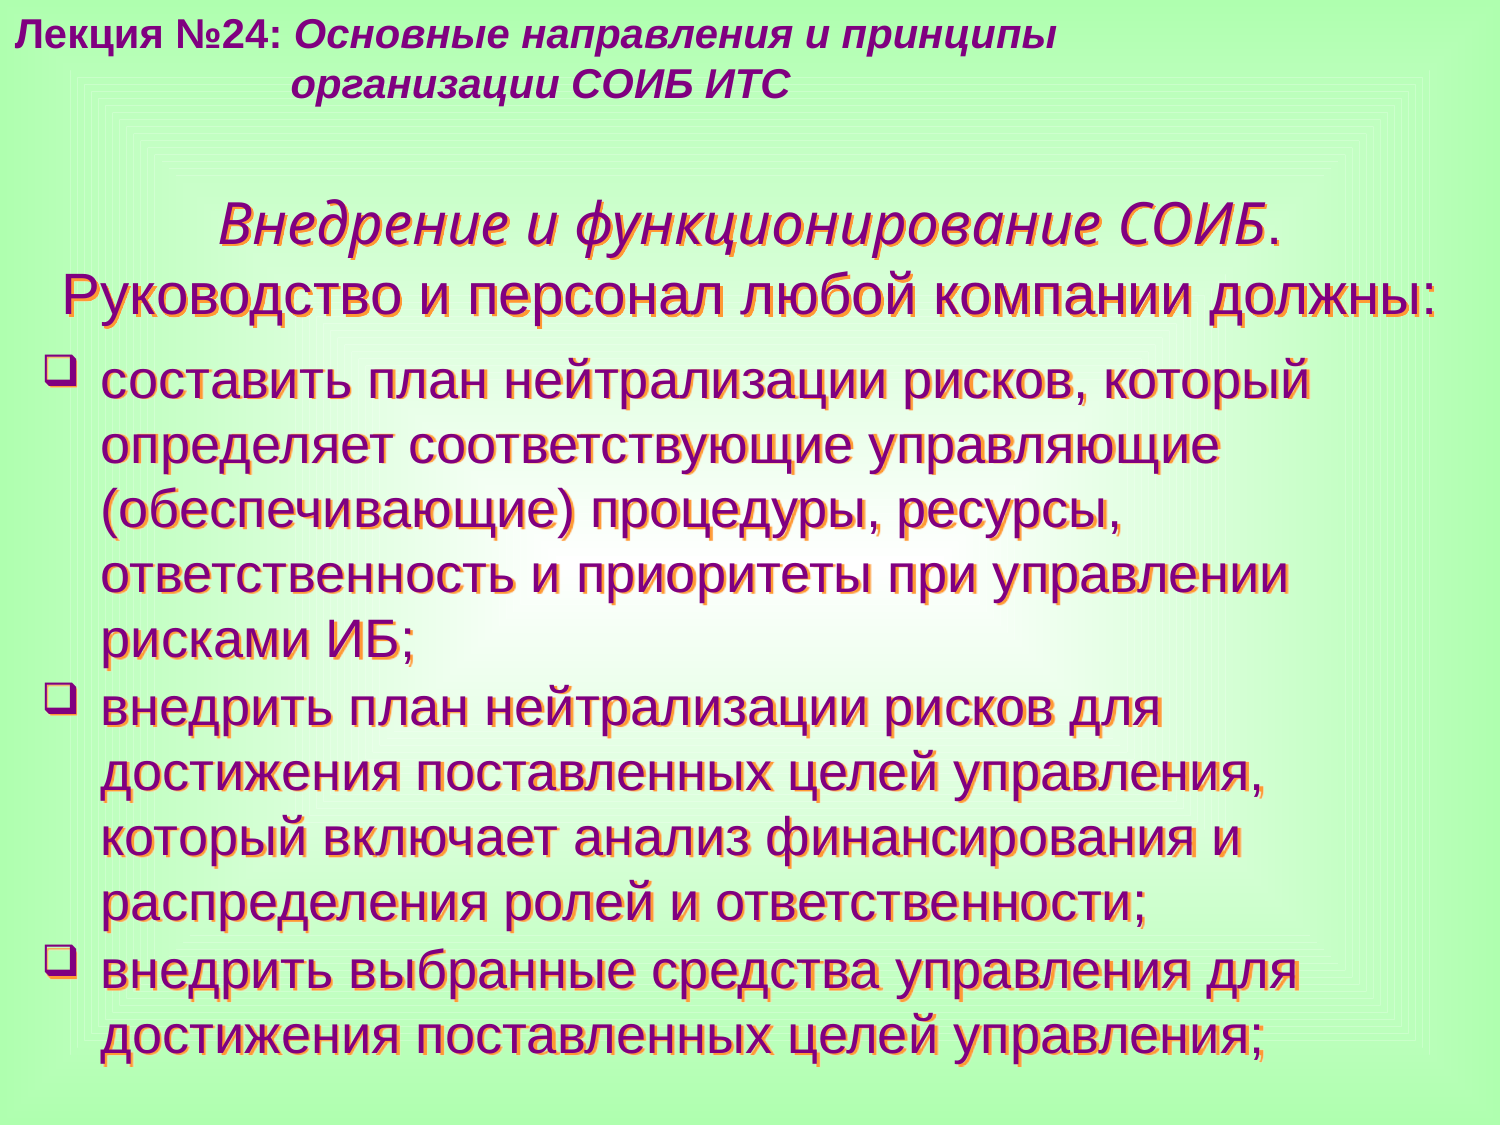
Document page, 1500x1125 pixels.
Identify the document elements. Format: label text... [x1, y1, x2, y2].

text_box Внедрение и функционирование СОИБ. Руководство и персонал любой компании должны: [41, 178, 1459, 334]
text_box составить план нейтрализации рисков, который определяет соответствующие управляющие (обеспечивающие) процедуры, ресурсы, ответственность и приоритеты при управлении рисками ИБ; внедрить план нейтрализации рисков для достижения поставленных целей управления, который включает анализ финансирования и распределения ролей и ответственности; внедрить выбранные средства управления для достижения поставленных целей управления; [41, 343, 1459, 1064]
text_box Лекция №24: Основные направления и принципы организации СОИБ ИТС [0, 0, 1500, 115]
